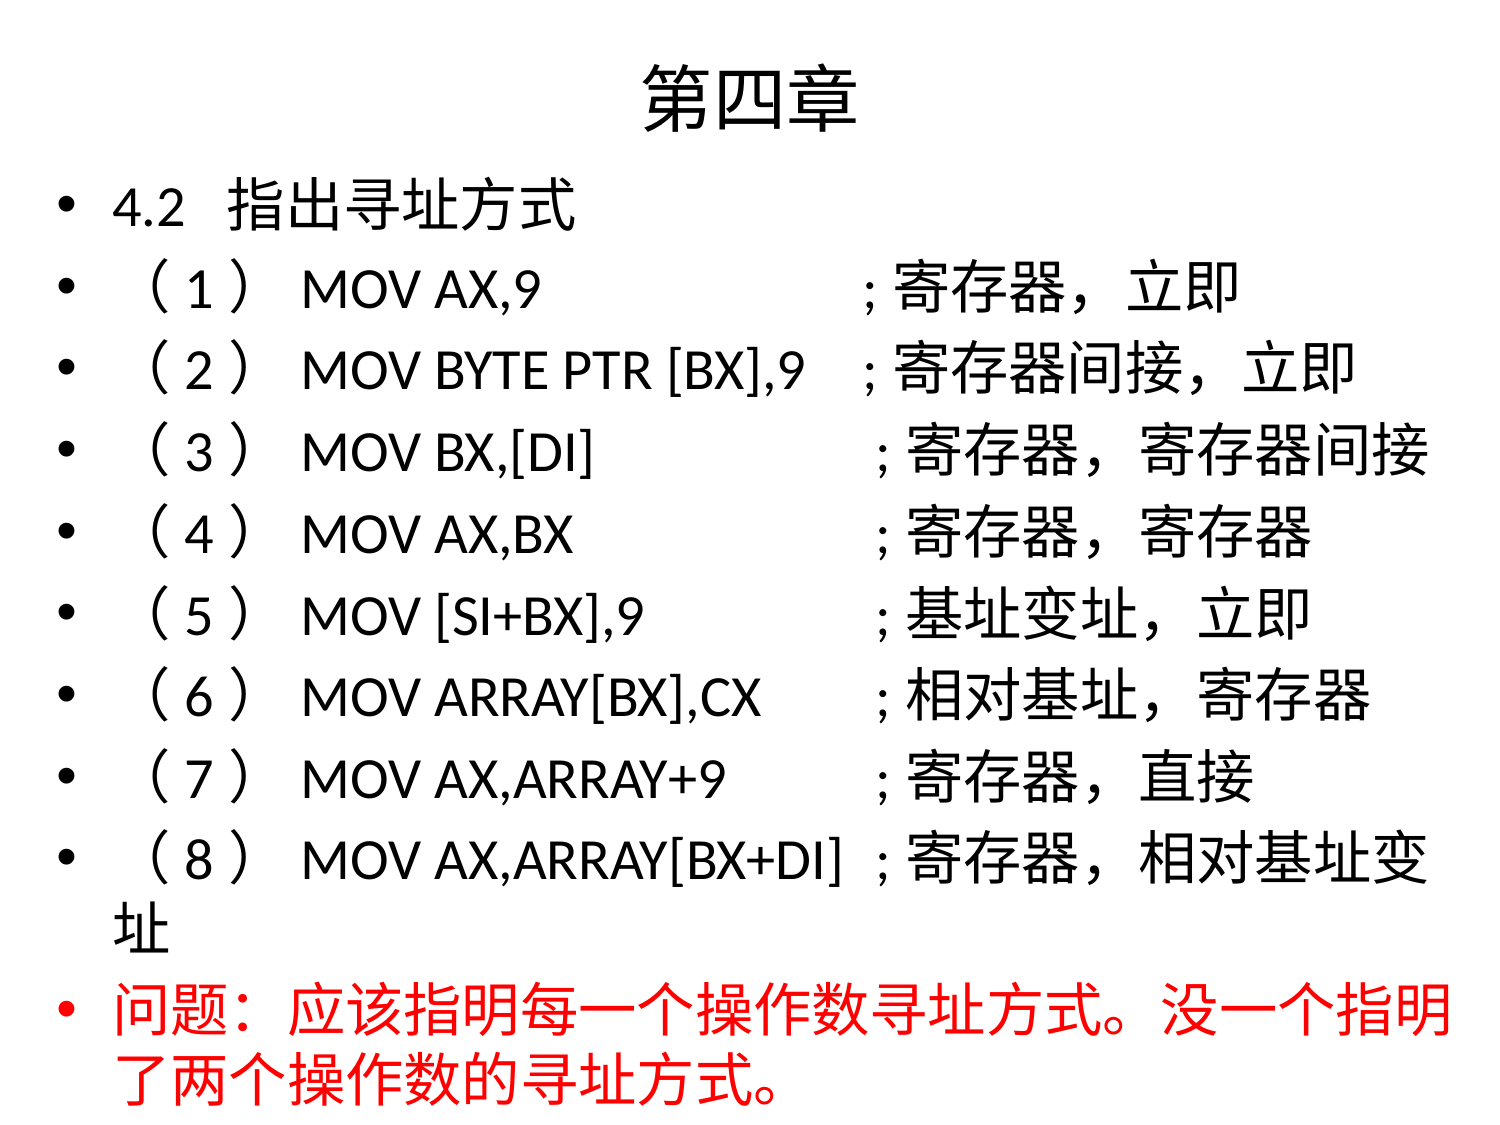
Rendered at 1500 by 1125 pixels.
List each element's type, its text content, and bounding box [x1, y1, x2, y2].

title 第四章 [75, 45, 1425, 149]
list 4.2 指出寻址方式 （1）MOV AX,9 ;寄存器，立即 （2）MOV BYTE PTR [BX],9 ;寄存器间接，立即 （3）MOV BX,[DI] ;寄存器，寄存器间接 （4）MOV AX,BX ;寄存器，寄存器 （5）MOV [SI+BX],9 ;基址变址，立即 （6）MOV ARRAY[BX],CX ;相对基址，寄存器 （7）MOV AX,ARRAY+9 ;寄存器，直接 （8）MOV AX,ARRAY[BX+DI] ;寄存器，相对基址变址 问题：应该指明每一个操作数寻址方式。没一个指明了两个操作数的寻址方式。 [41, 160, 1471, 1106]
